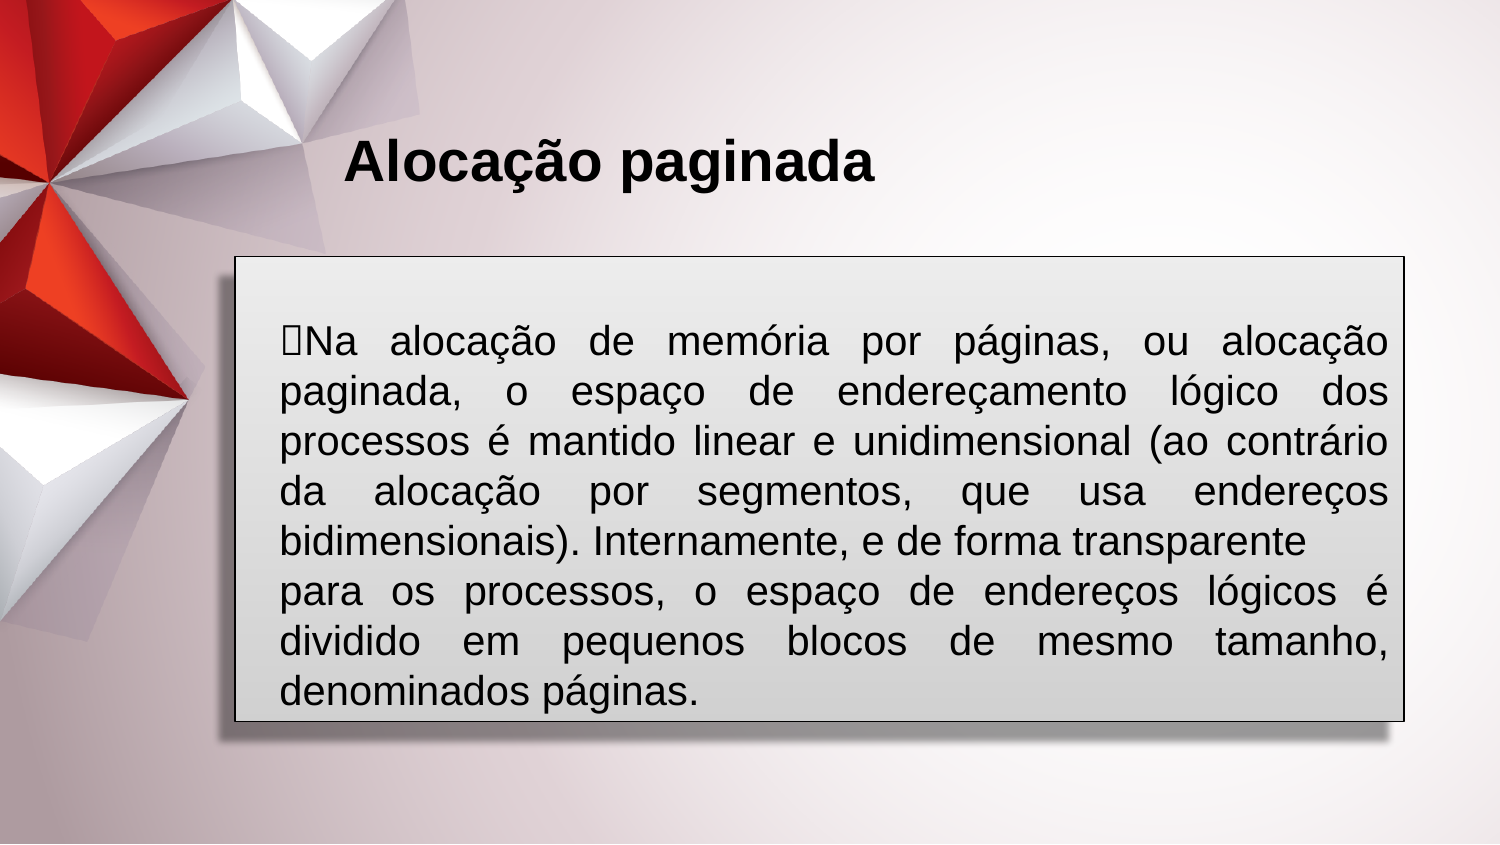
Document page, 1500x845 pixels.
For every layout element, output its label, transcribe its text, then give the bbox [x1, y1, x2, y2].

text_box Alocação paginada [329, 102, 1310, 209]
text_box Na alocação de memória por páginas, ou alocação paginada, o espaço de endereçamento lógico dos processos é mantido linear e unidimensional (ao contrário da alocação por segmentos, que usa endereços bidimensionais). Internamente, e de forma transparente para os processos, o espaço de endereços lógicos é dividido em pequenos blocos de mesmo tamanho, denominados páginas. [234, 256, 1405, 722]
picture [0, 0, 1500, 844]
